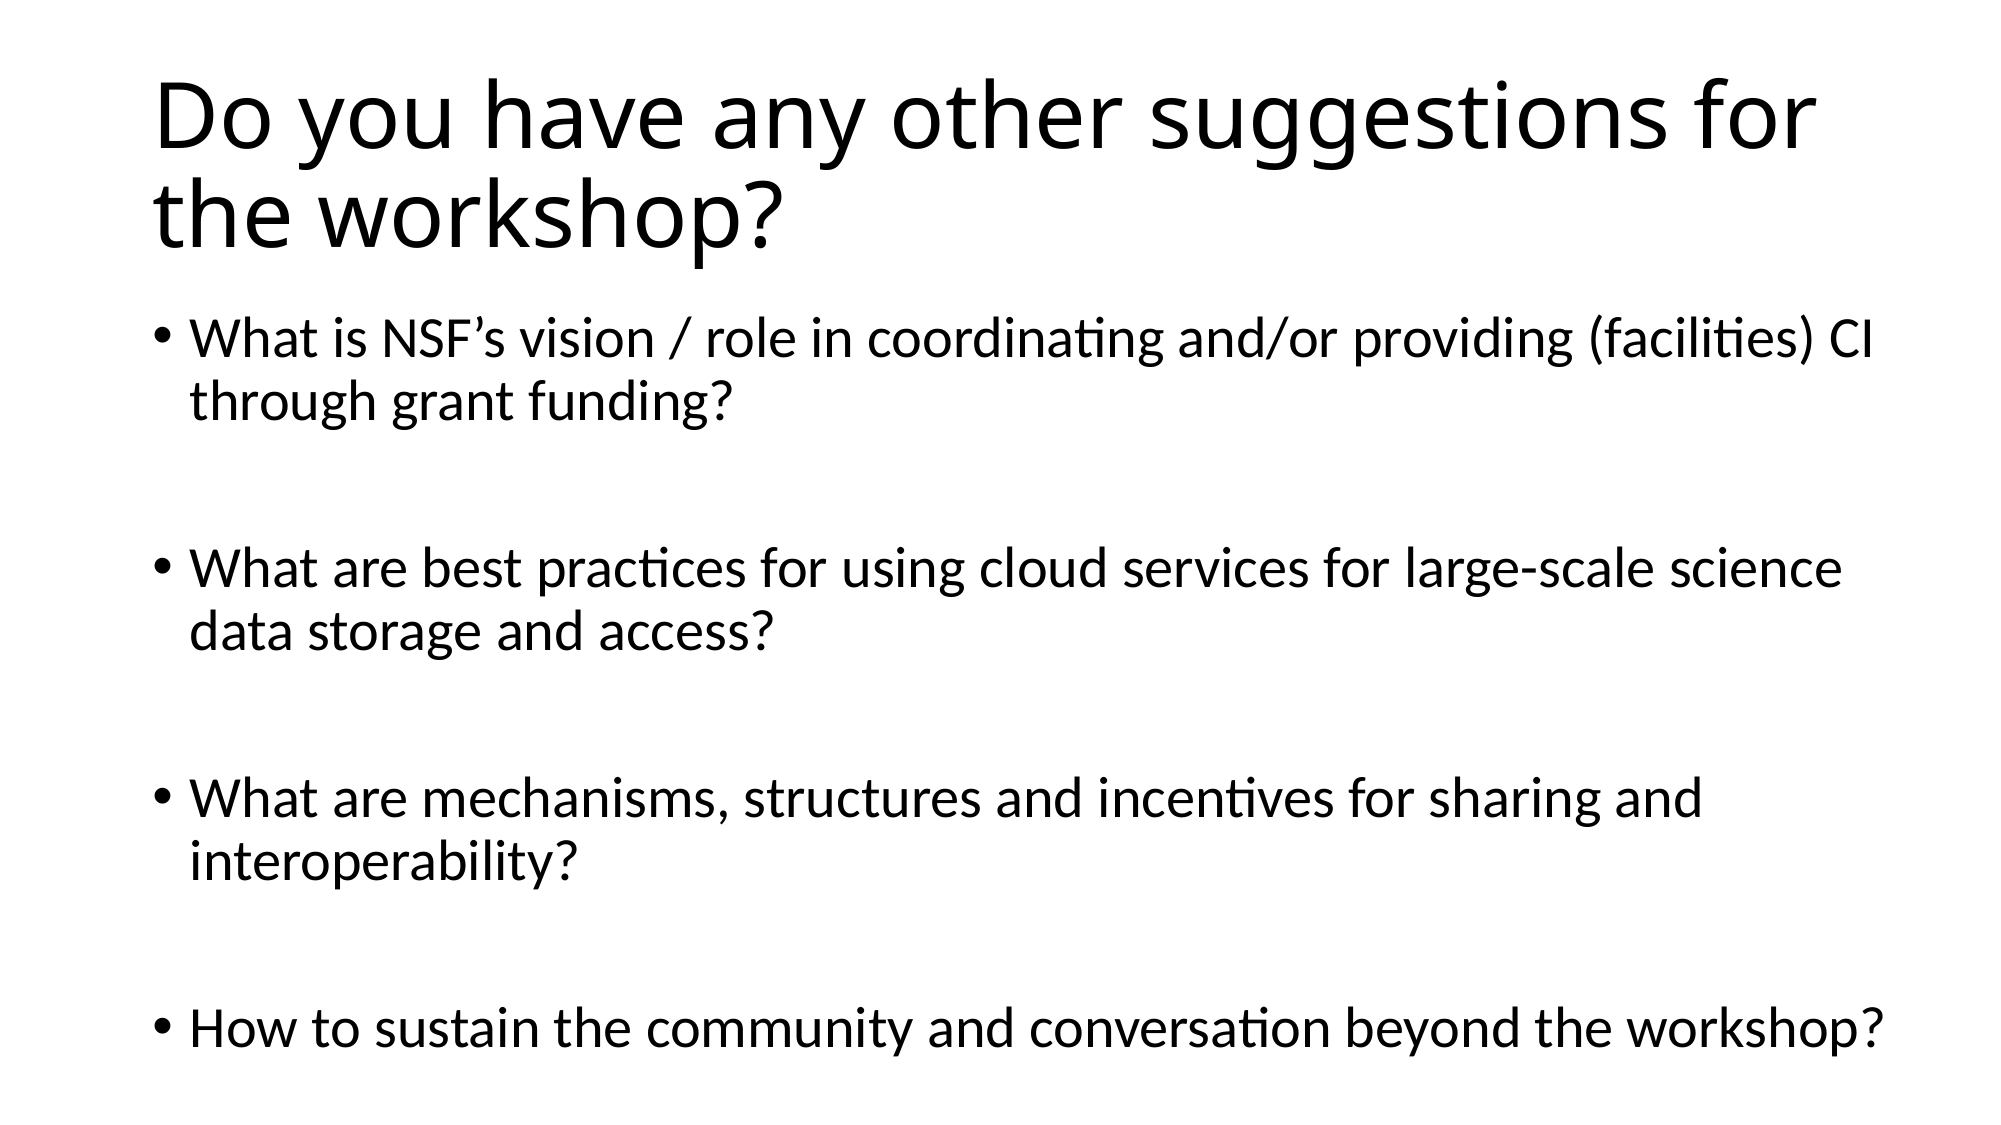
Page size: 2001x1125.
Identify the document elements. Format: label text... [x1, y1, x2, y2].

list What is NSF’s vision / role in coordinating and/or providing (facilities) CI through grant funding? What are best practices for using cloud services for large-scale science data storage and access? What are mechanisms, structures and incentives for sharing and interoperability? How to sustain the community and conversation beyond the workshop? [137, 299, 1909, 1098]
title Do you have any other suggestions for the workshop? [137, 59, 1863, 278]
